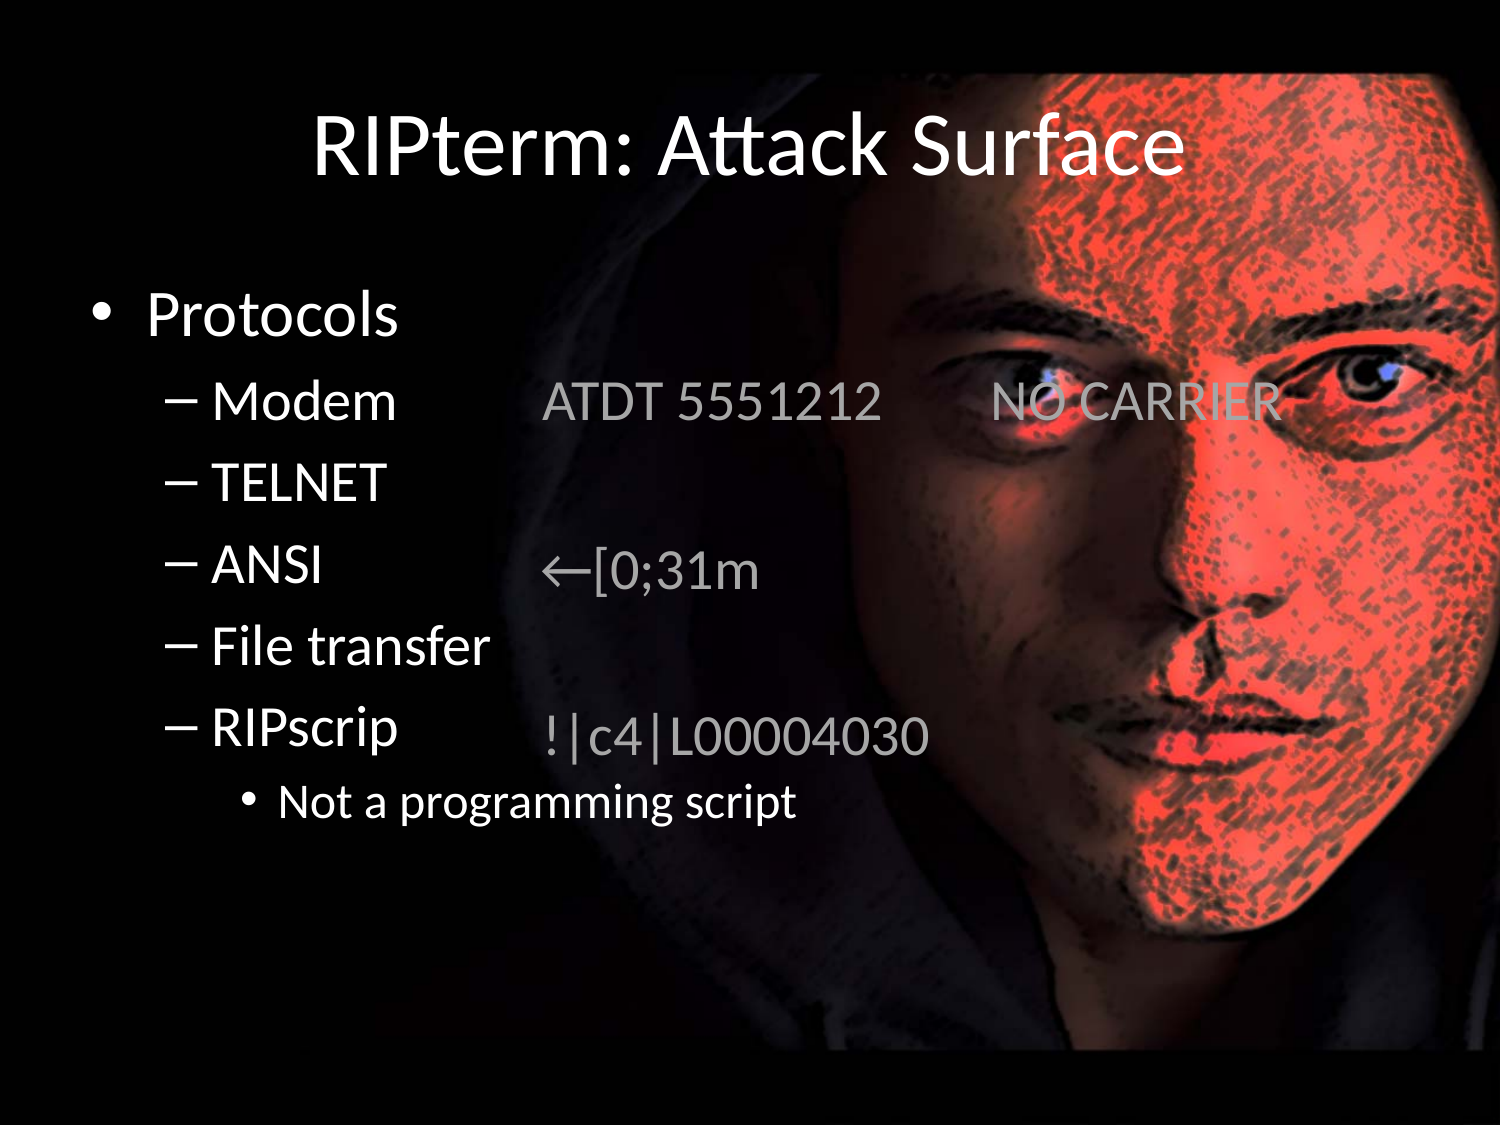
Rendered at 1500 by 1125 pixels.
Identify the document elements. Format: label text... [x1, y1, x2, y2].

text_box ATDT 5551212 [527, 354, 899, 440]
text_box !|c4|L00004030 [528, 689, 946, 774]
picture [0, 0, 1500, 1125]
text_box ←[0;31m [525, 523, 776, 609]
list Protocols Modem TELNET ANSI File transfer RIPscrip Not a programming script [75, 262, 1425, 1005]
text_box NO CARRIER [975, 354, 1299, 440]
title RIPterm: Attack Surface [75, 45, 1425, 233]
